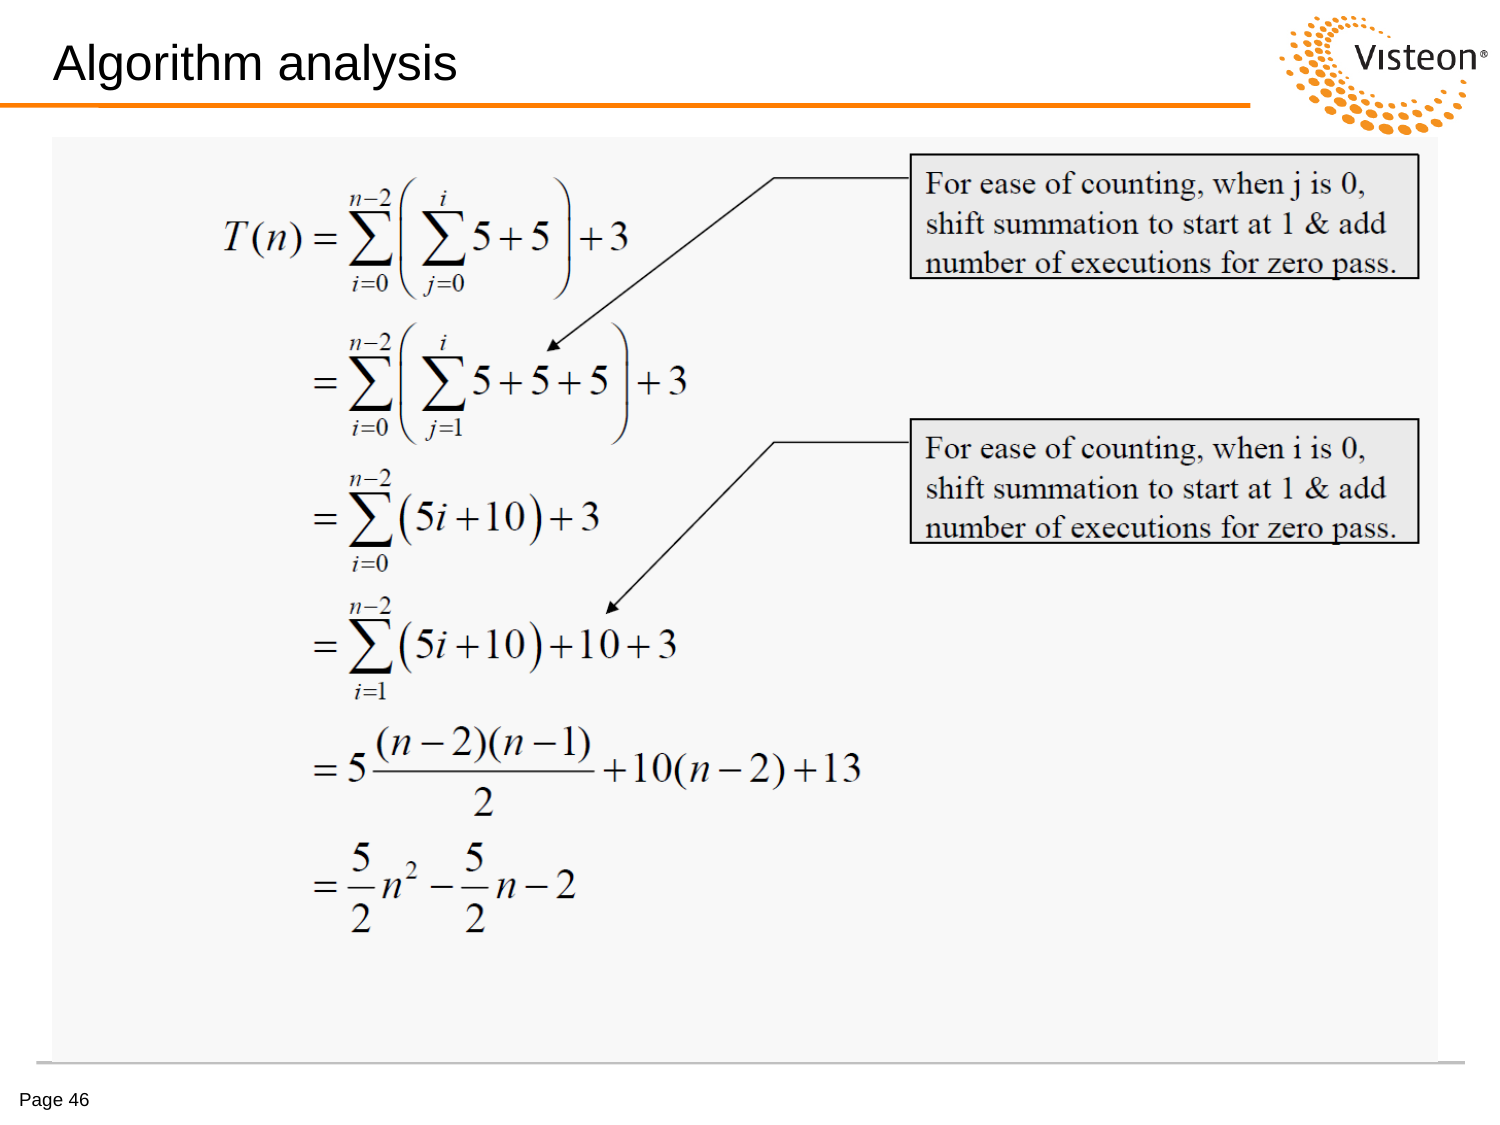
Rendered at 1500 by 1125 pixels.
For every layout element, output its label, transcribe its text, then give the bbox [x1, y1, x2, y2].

slide_number Page 46 [4, 1079, 185, 1125]
picture [52, 6, 1492, 1062]
title Algorithm analysis [52, 20, 1251, 91]
